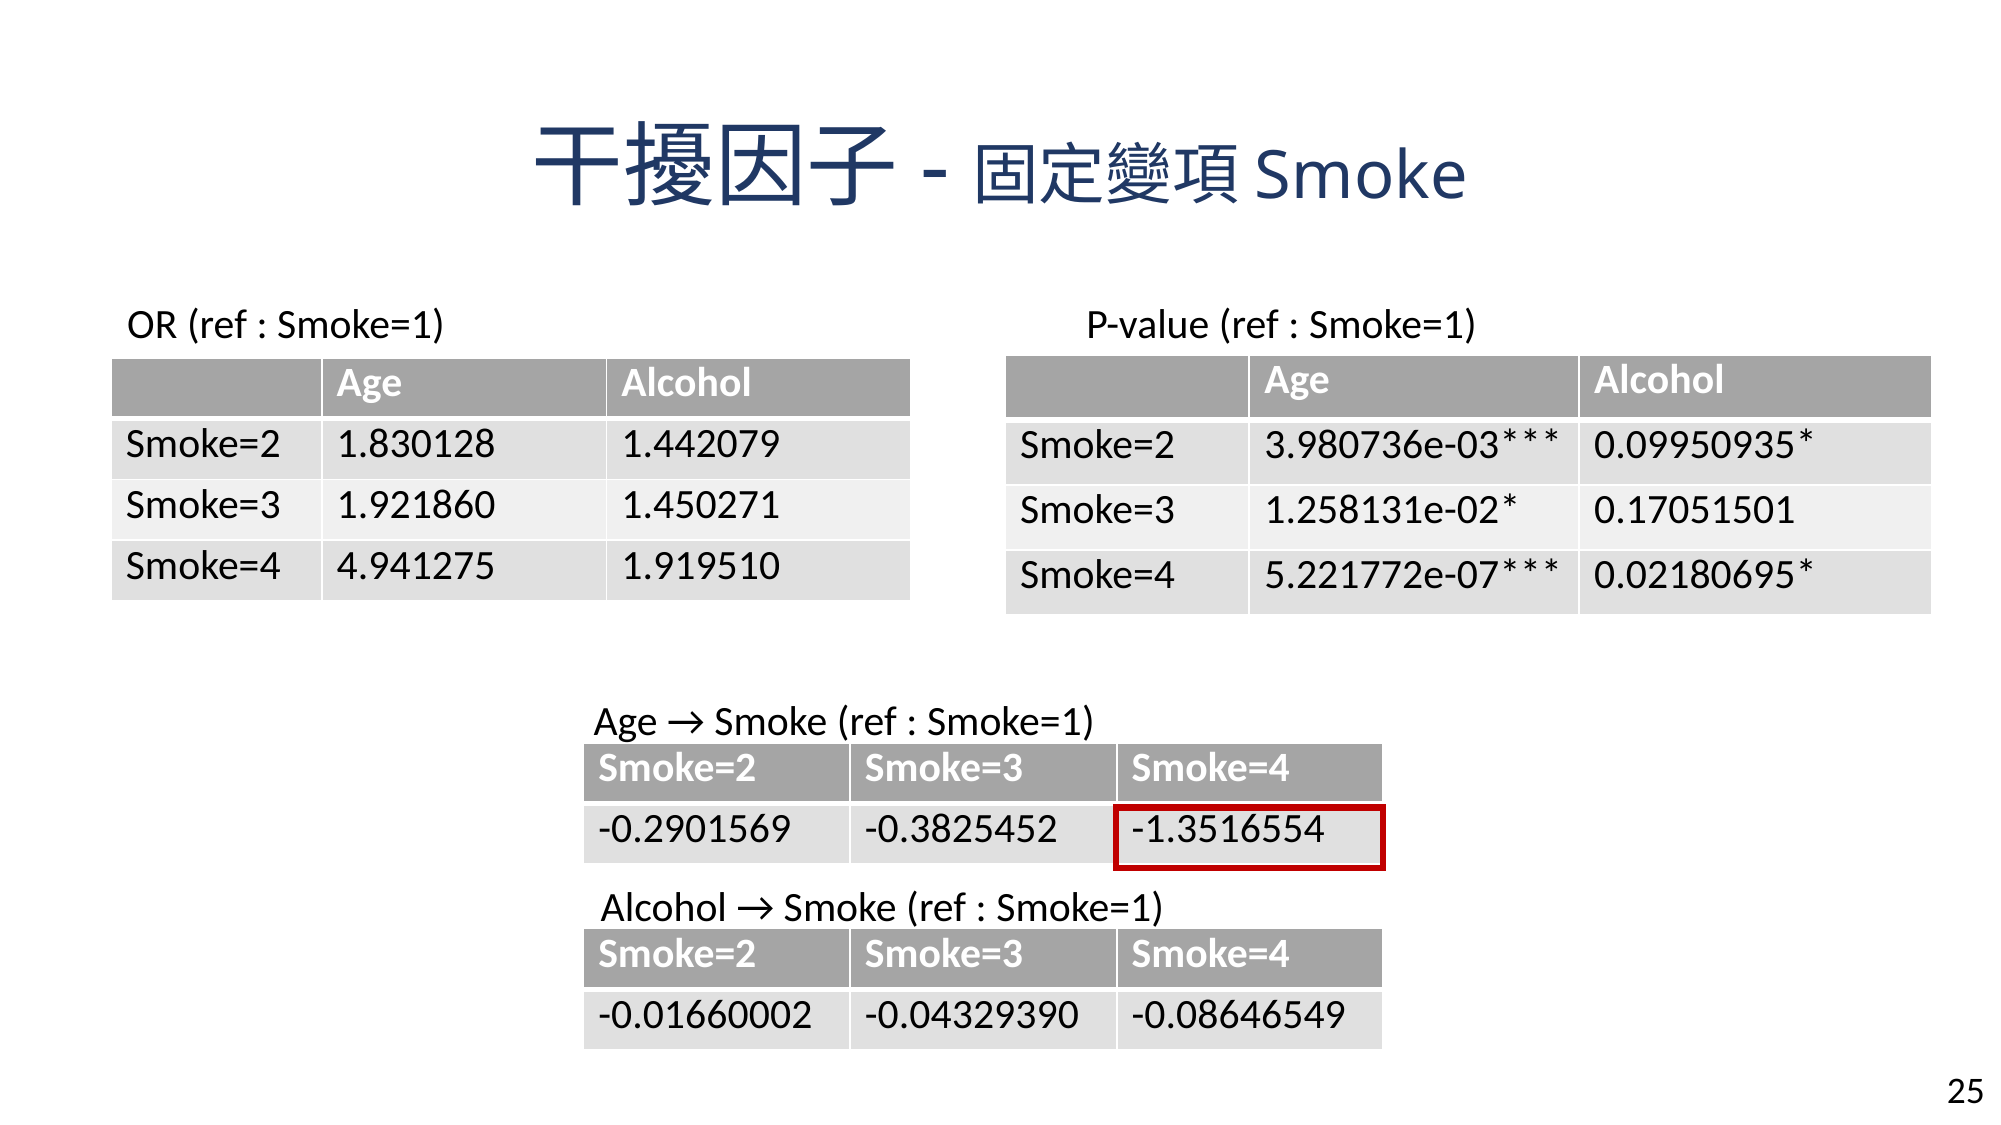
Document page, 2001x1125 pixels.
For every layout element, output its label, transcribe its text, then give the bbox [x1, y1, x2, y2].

table_cell 0.02180695* [1580, 551, 1931, 614]
text_box Alcohol → Smoke (ref : Smoke=1) [585, 872, 1180, 938]
table_cell Smoke=2 [112, 421, 321, 479]
text_box P-value (ref : Smoke=1) [1071, 289, 1492, 354]
text_box [1115, 807, 1384, 869]
table_cell 0.17051501 [1580, 486, 1931, 549]
table_header [112, 359, 321, 416]
table_header Smoke=3 [851, 744, 1116, 801]
table_cell 4.941275 [323, 541, 606, 600]
table_cell -0.2901569 [584, 806, 849, 863]
table_cell 1.258131e-02* [1250, 486, 1578, 549]
text_box Age → Smoke (ref : Smoke=1) [578, 686, 1110, 752]
table_cell Smoke=2 [1006, 423, 1248, 484]
table_header Age [323, 359, 606, 416]
table_header Smoke=4 [1118, 744, 1382, 801]
text_box OR (ref : Smoke=1) [112, 289, 460, 355]
table_cell 5.221772e-07*** [1250, 551, 1578, 614]
table_cell Smoke=3 [1006, 486, 1248, 549]
table_header Smoke=4 [1118, 929, 1382, 987]
table_cell Smoke=3 [112, 480, 321, 539]
table_cell -0.04329390 [851, 992, 1116, 1049]
table_header Alcohol [607, 359, 910, 416]
table_header Age [1250, 356, 1578, 417]
table_cell -0.08646549 [1118, 992, 1382, 1049]
table_header [1006, 356, 1248, 417]
table_cell 1.919510 [607, 541, 910, 600]
text_box 25 [1932, 1058, 2000, 1118]
table_header Smoke=2 [584, 929, 849, 987]
table_header Smoke=3 [851, 938, 1116, 987]
table_cell 0.09950935* [1580, 423, 1931, 484]
table_cell 1.442079 [607, 421, 910, 479]
table_cell 1.450271 [607, 480, 910, 539]
table_cell Smoke=4 [112, 541, 321, 600]
table_cell -0.01660002 [584, 992, 849, 1049]
table_cell 1.921860 [323, 480, 606, 539]
table_header Smoke=2 [584, 752, 849, 801]
table_cell -0.3825452 [851, 806, 1116, 863]
title 干擾因子-固定變項Smoke [137, 59, 1863, 278]
table_cell 1.830128 [323, 421, 606, 479]
table_cell Smoke=4 [1006, 551, 1248, 614]
table_cell 3.980736e-03*** [1250, 423, 1578, 484]
table_header Alcohol [1580, 356, 1931, 417]
